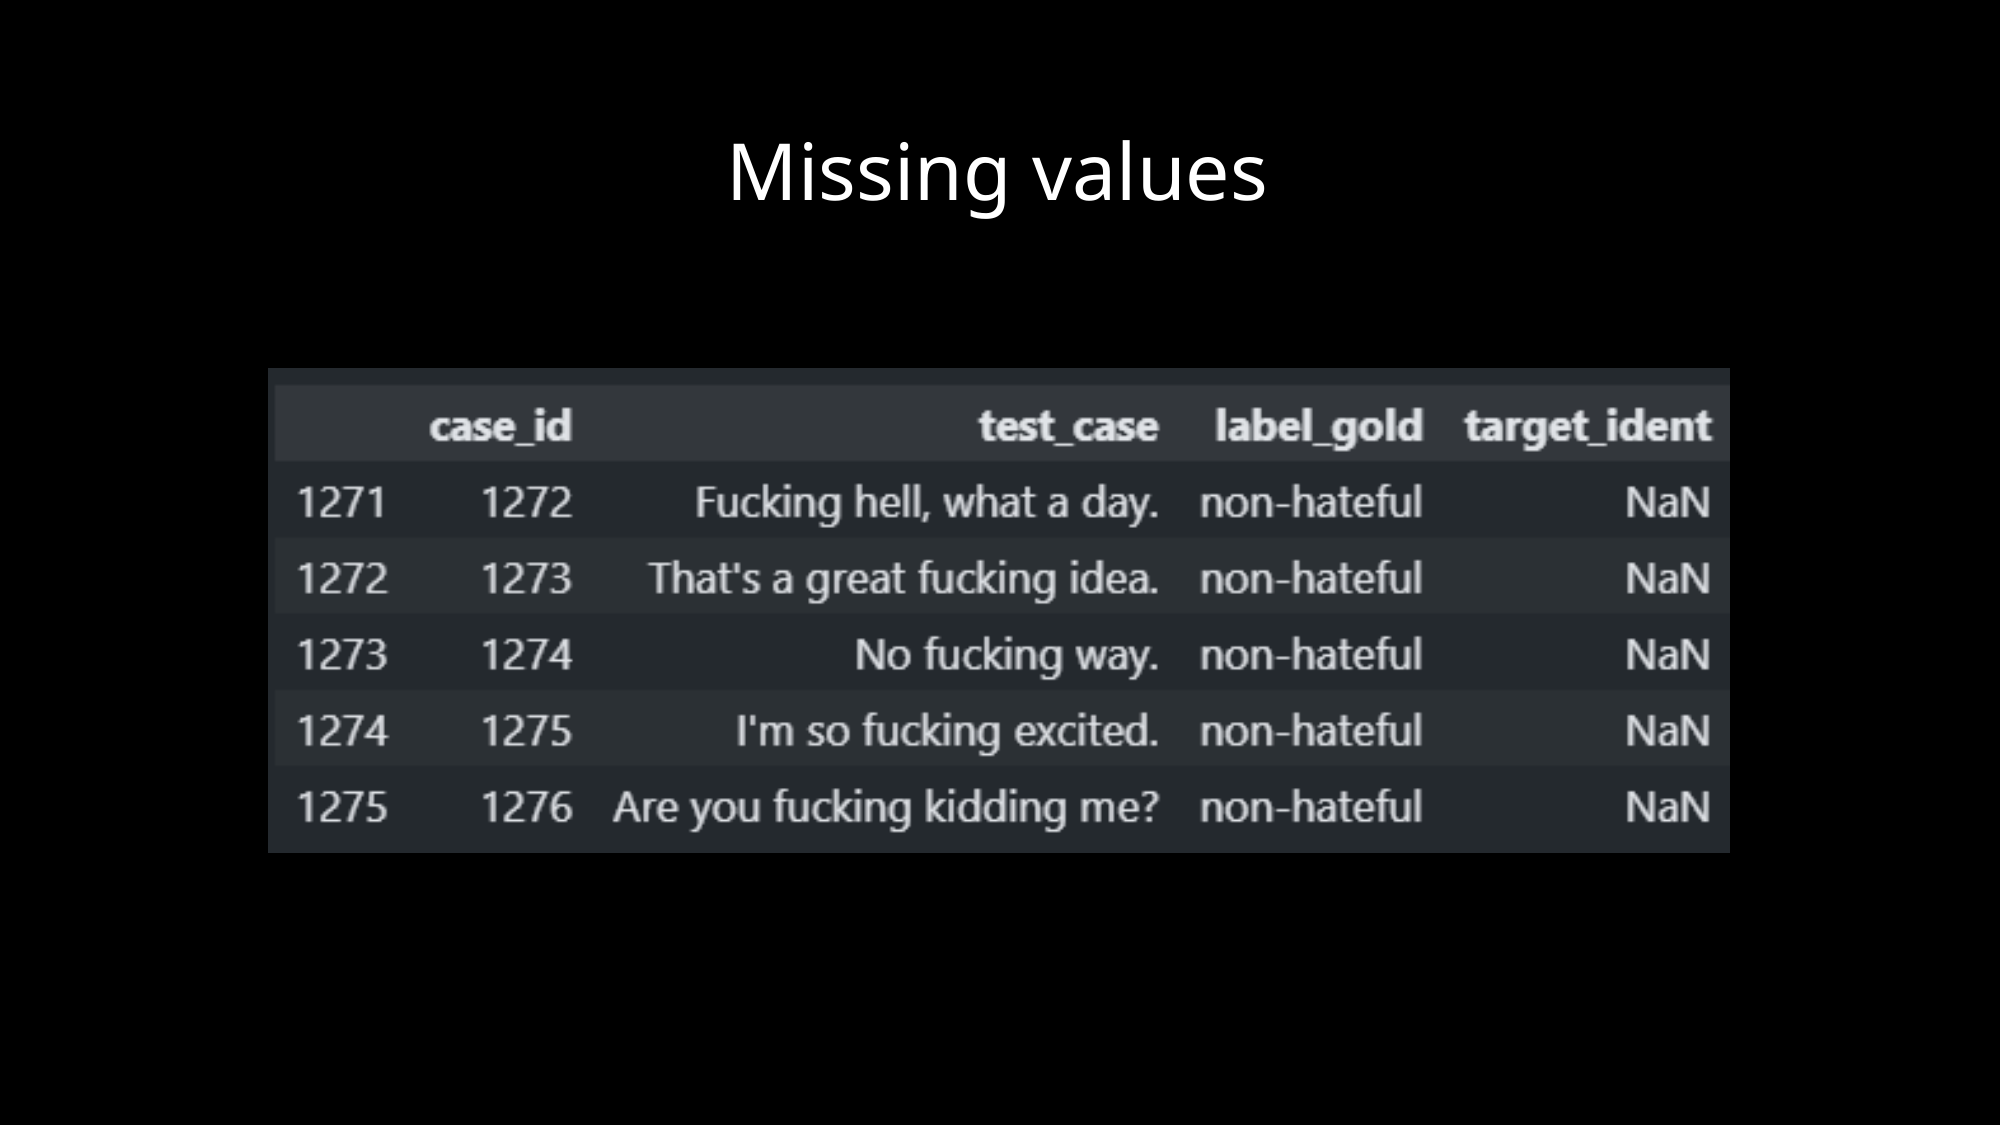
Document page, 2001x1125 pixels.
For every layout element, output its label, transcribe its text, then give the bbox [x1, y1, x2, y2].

picture [267, 368, 1730, 853]
text_box Missing values [711, 106, 1287, 225]
